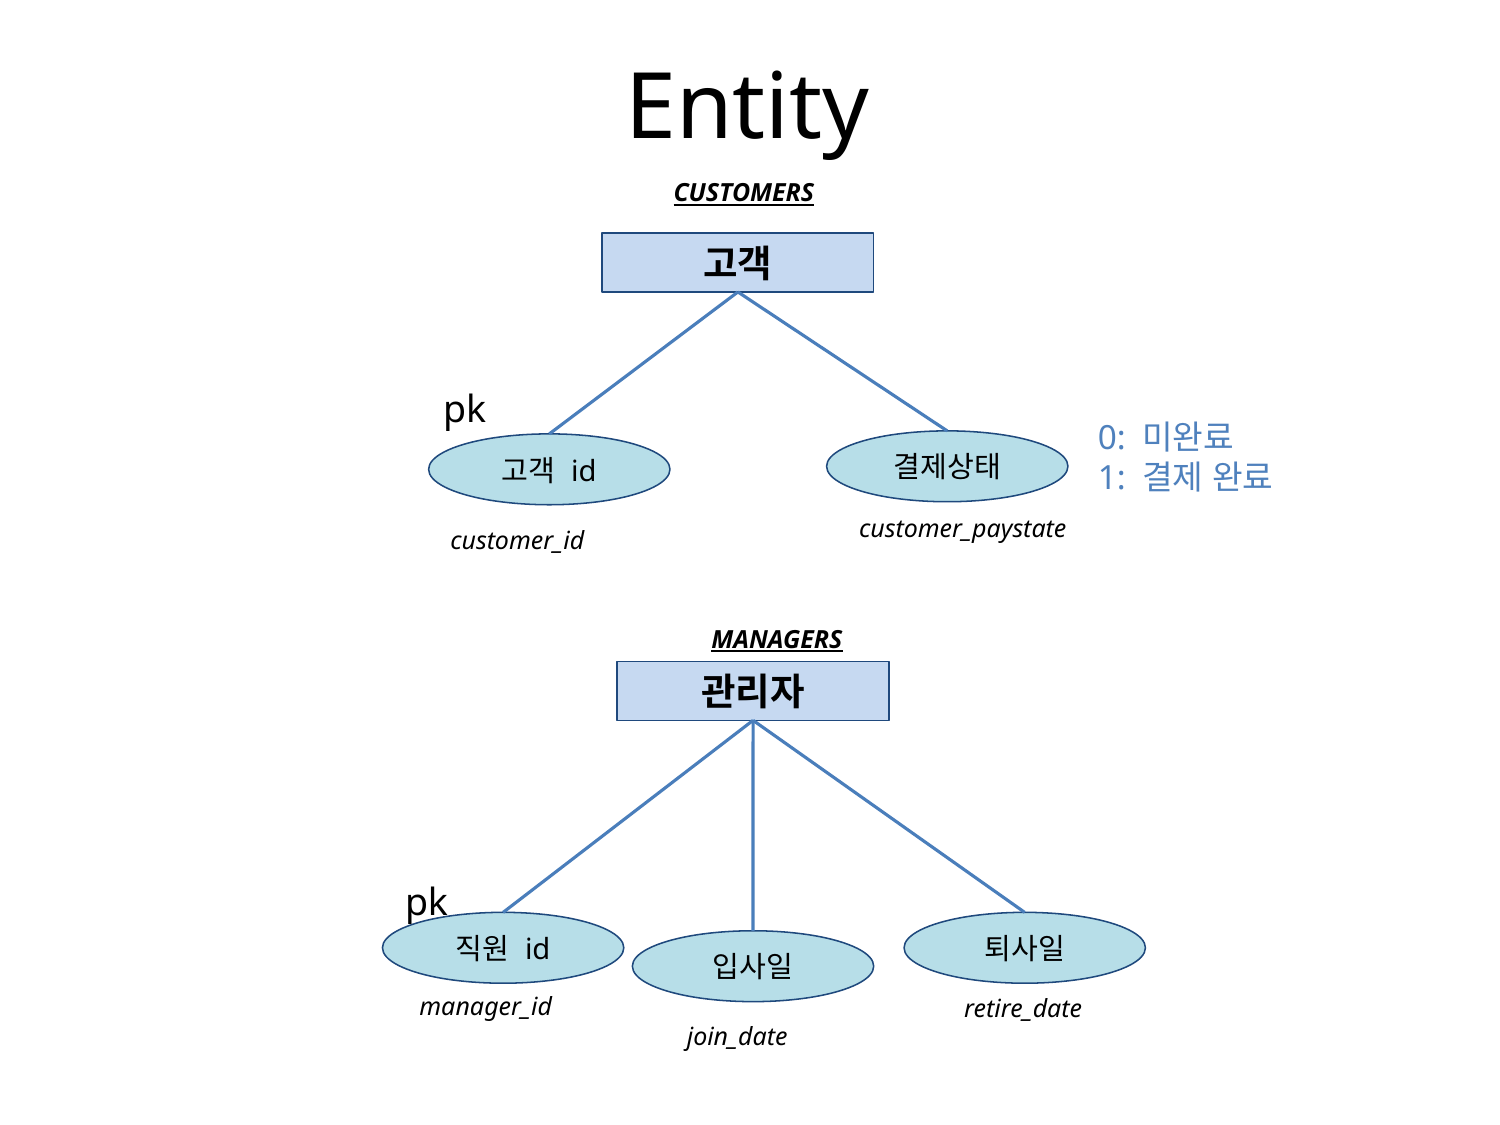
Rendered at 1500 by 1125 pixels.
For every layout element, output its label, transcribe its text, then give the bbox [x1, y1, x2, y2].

text_box 퇴사일 [902, 910, 1148, 985]
text_box pk [390, 870, 463, 930]
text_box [502, 720, 749, 913]
text_box manager_id [404, 983, 594, 1028]
text_box 고객 id [426, 431, 673, 507]
text_box pk [428, 377, 501, 438]
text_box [737, 291, 948, 432]
text_box 관리자 [615, 659, 891, 718]
text_box MANAGERS [696, 615, 886, 661]
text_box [752, 720, 1025, 913]
text_box join_date [672, 1012, 862, 1058]
text_box 결제상태 [824, 428, 1070, 504]
text_box 직원 id [380, 910, 626, 983]
text_box 고객 [600, 231, 876, 290]
text_box 0: 미완료 1: 결제 완료 [1083, 408, 1325, 504]
text_box 입사일 [630, 928, 876, 1004]
text_box Entity [72, 19, 1423, 185]
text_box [549, 291, 736, 435]
text_box customer_paystate [844, 505, 1117, 550]
text_box customer_id [435, 517, 625, 562]
text_box CUSTOMERS [658, 169, 849, 215]
text_box retire_date [949, 985, 1139, 1030]
